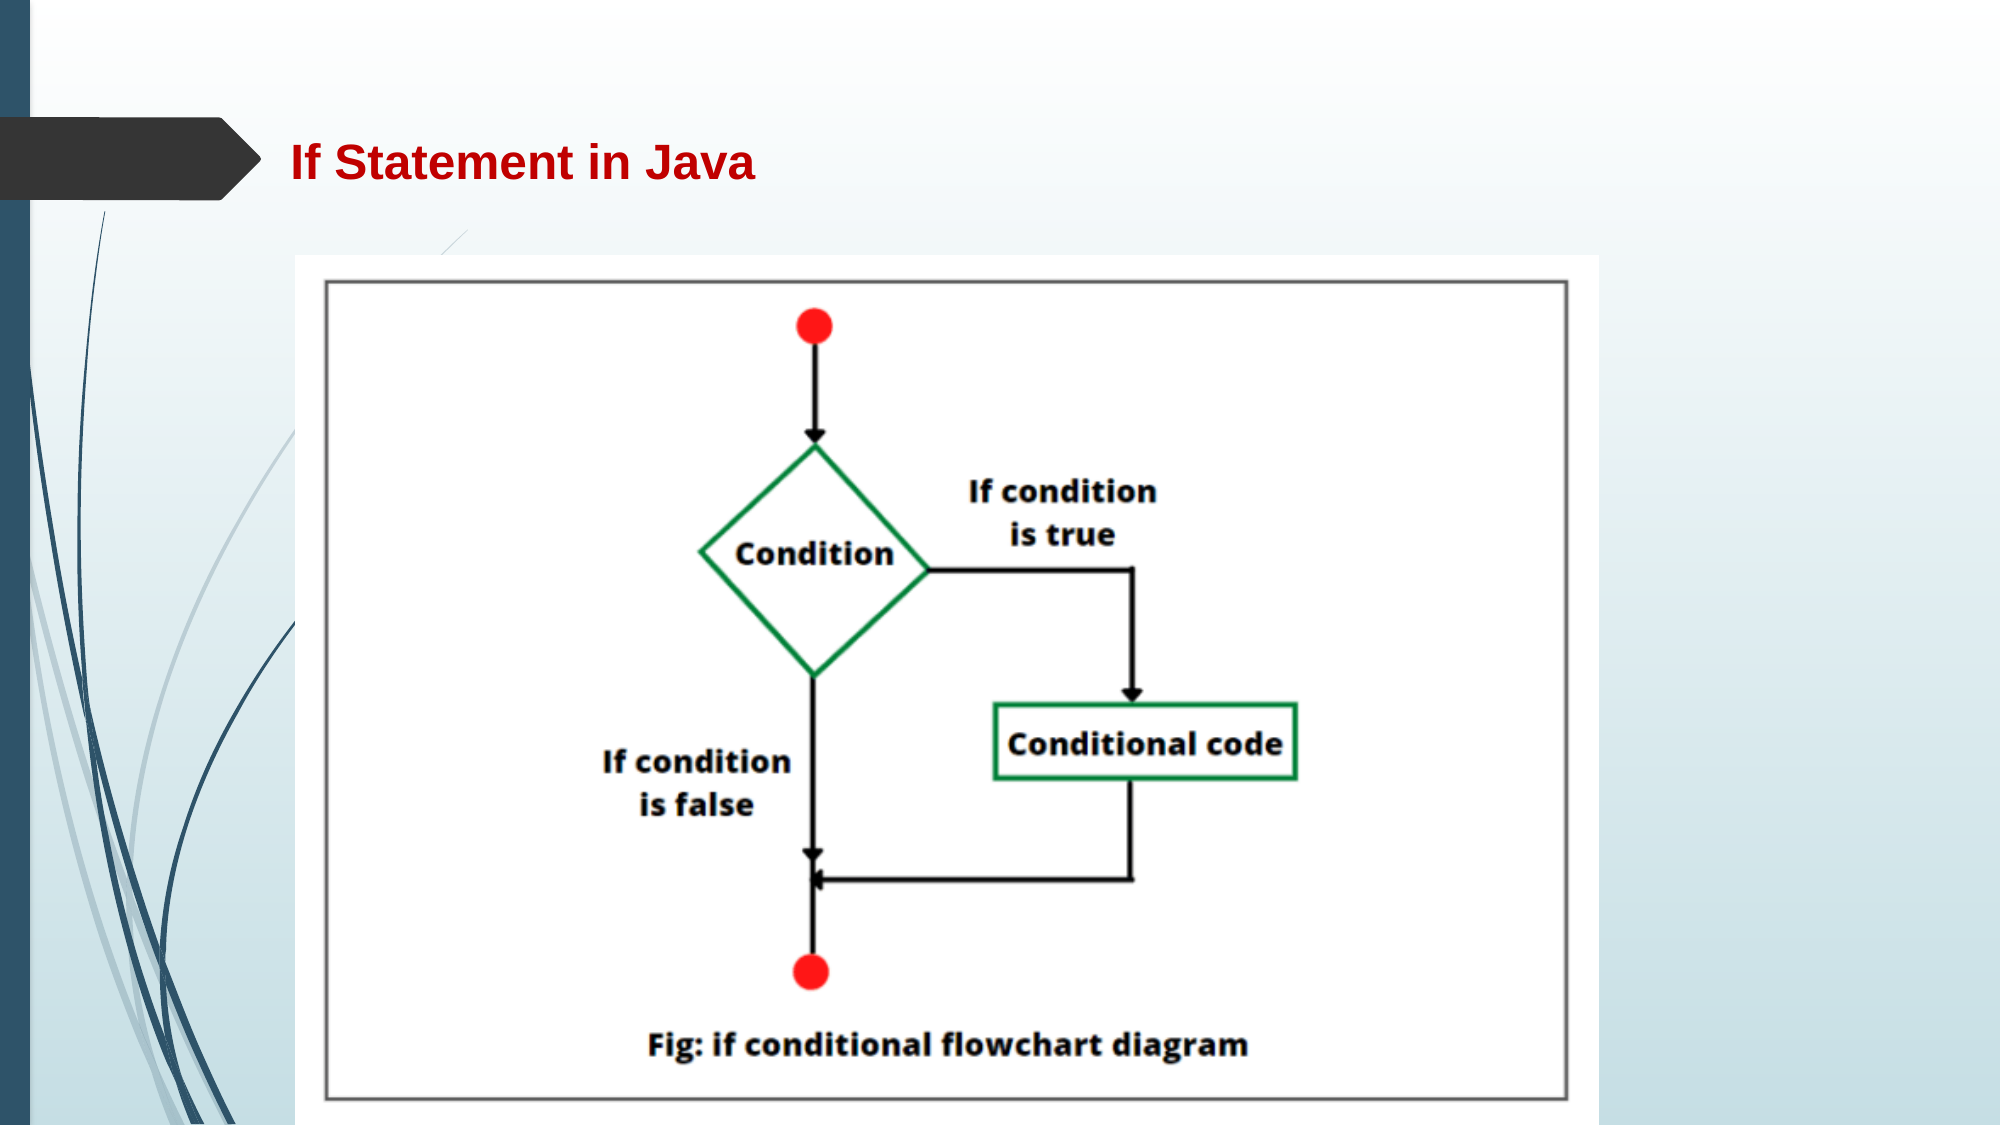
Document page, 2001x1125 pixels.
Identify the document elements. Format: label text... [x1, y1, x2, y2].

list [295, 255, 1599, 1125]
title If Statement in Java [275, 122, 1738, 197]
